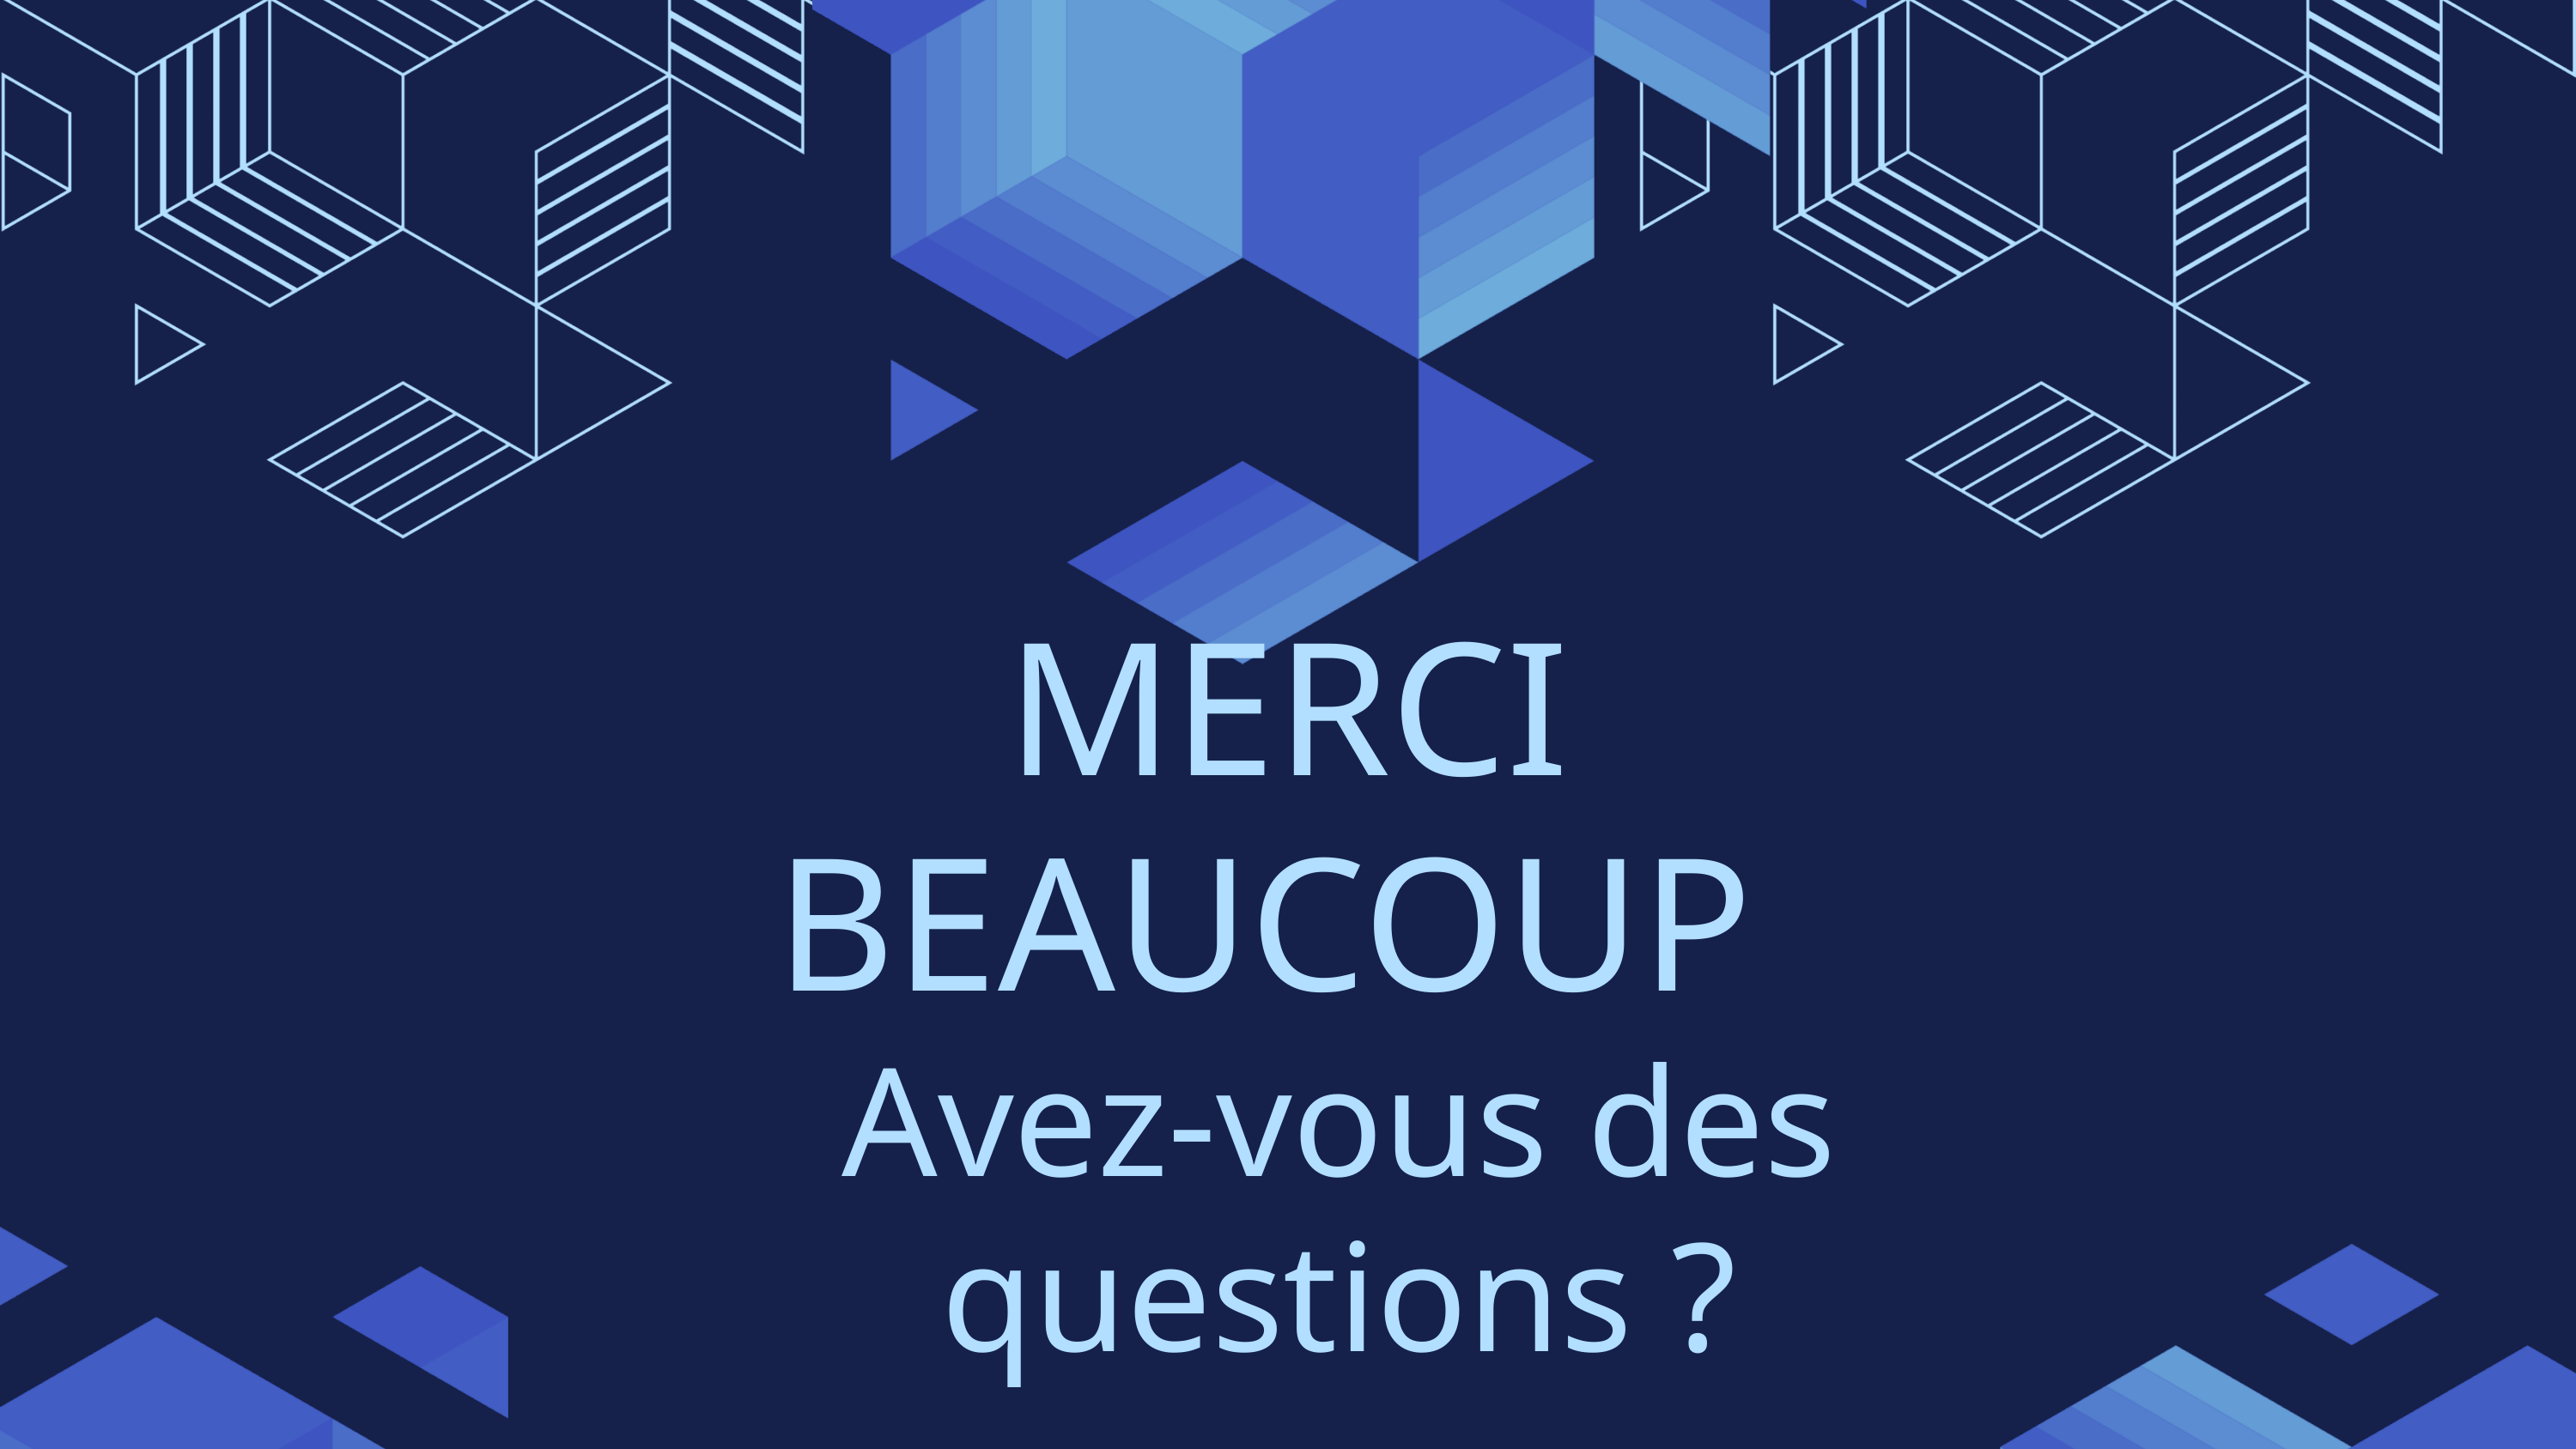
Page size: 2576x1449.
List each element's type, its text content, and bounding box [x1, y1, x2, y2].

text_box [1867, 0, 2576, 539]
text_box [0, 1216, 684, 1449]
text_box [1922, 1244, 2576, 1449]
text_box Avez-vous des questions ? [556, 1030, 2123, 1382]
text_box [0, 0, 812, 539]
text_box MERCI BEAUCOUP [683, 597, 1893, 1028]
text_box [812, 0, 1867, 597]
